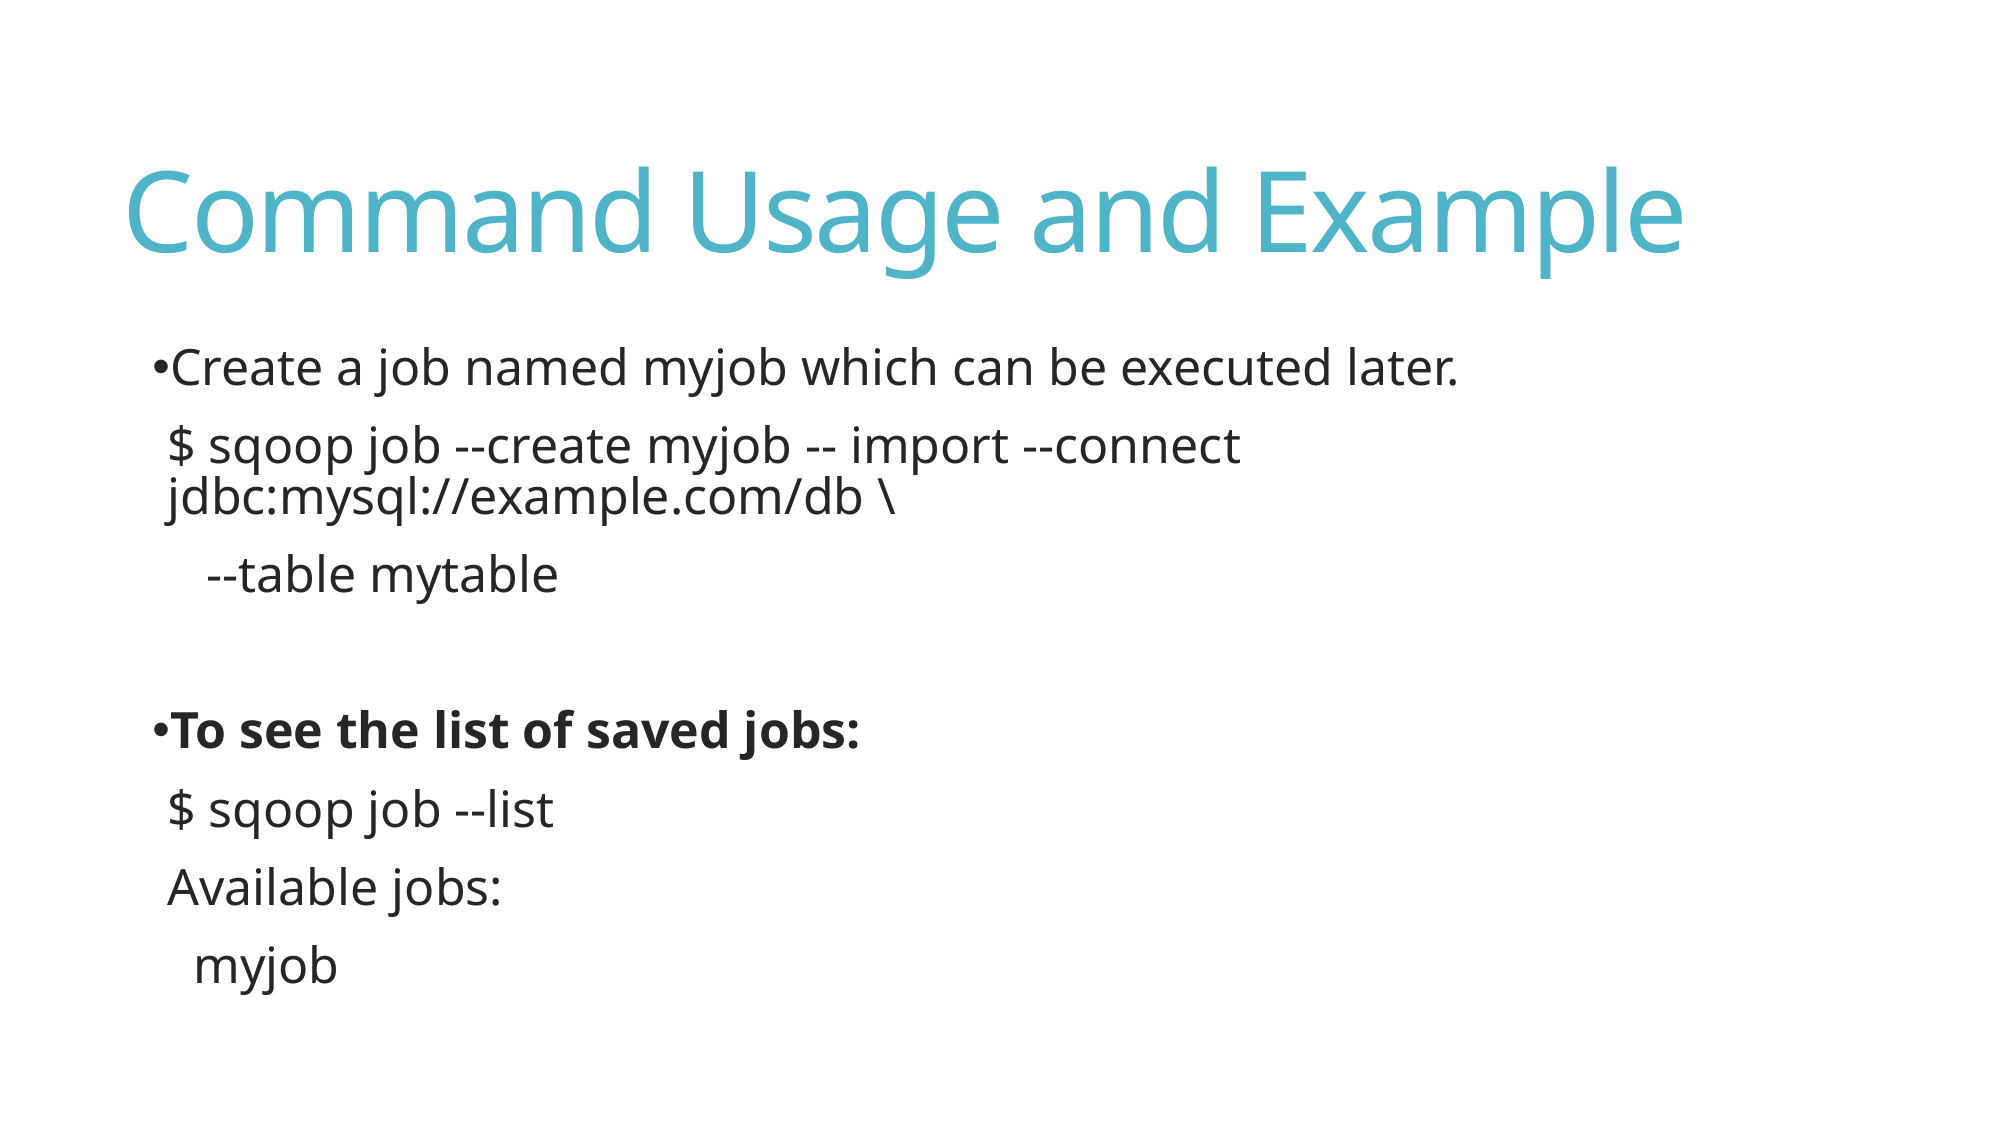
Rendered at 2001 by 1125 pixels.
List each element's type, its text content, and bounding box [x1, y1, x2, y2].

title Command Usage and Example [107, 81, 1875, 354]
list Create a job named myjob which can be executed later. $ sqoop job --create myjob -- import --connect jdbc:mysql://example.com/db \ --table mytable To see the list of saved jobs: $ sqoop job --list Available jobs: myjob [137, 337, 1863, 1074]
